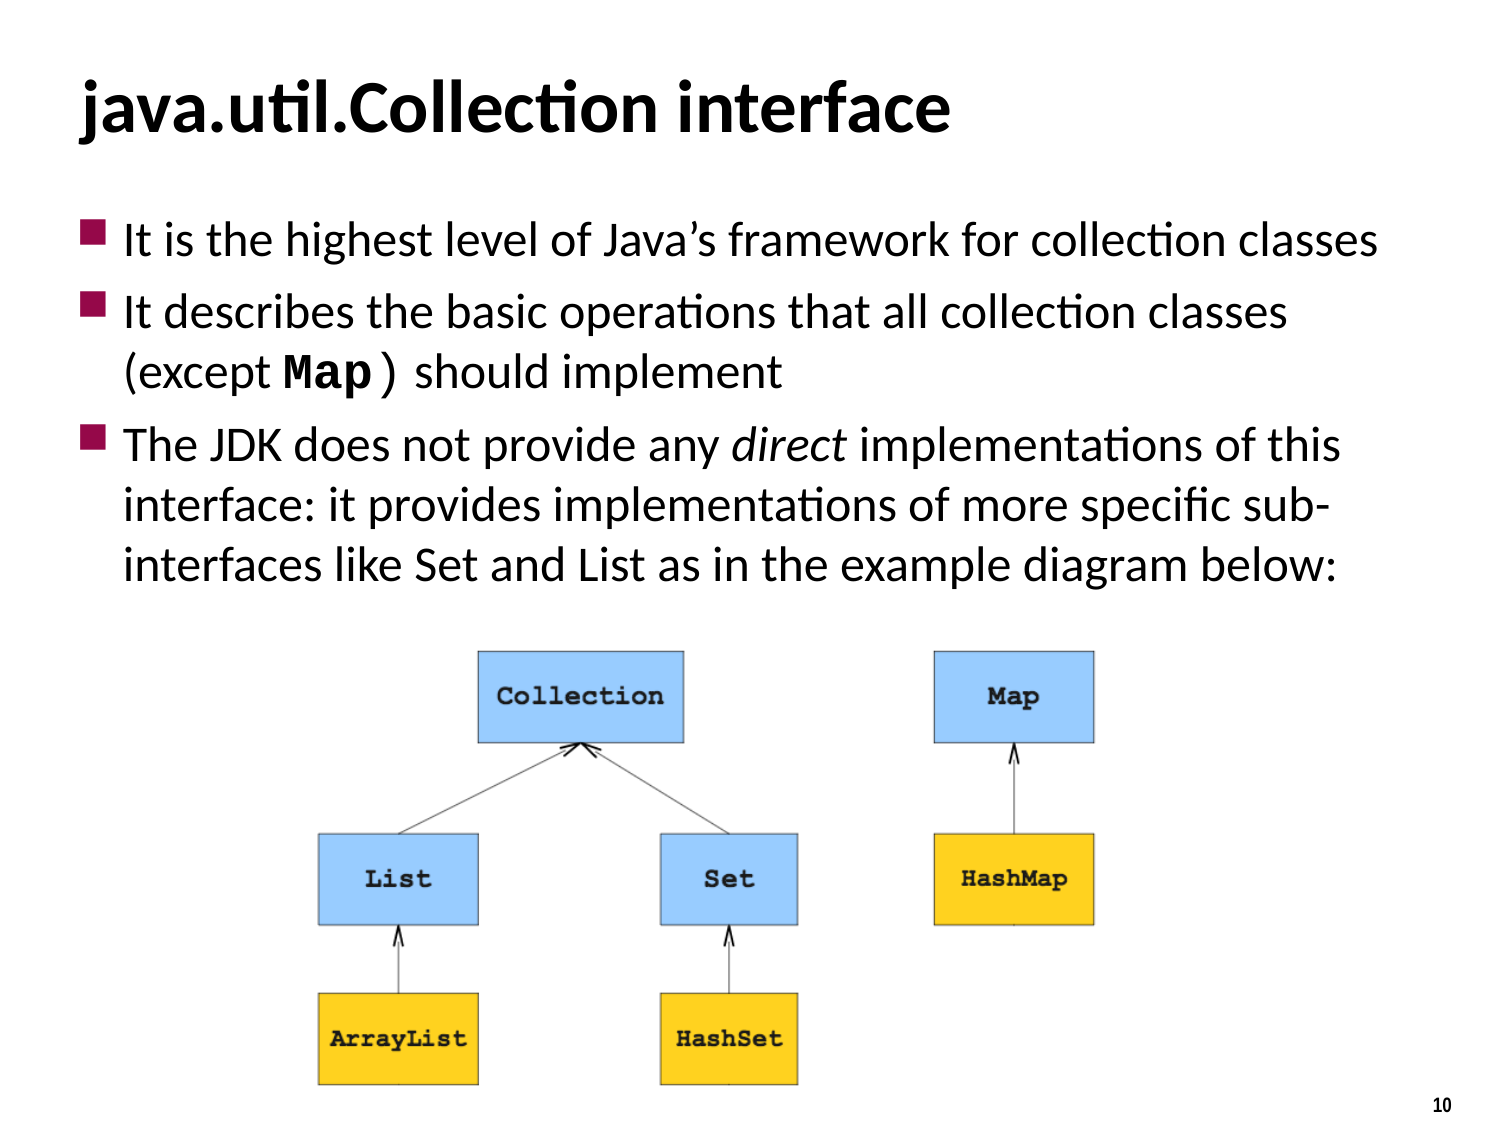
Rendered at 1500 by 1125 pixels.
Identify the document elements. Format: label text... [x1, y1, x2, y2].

list It is the highest level of Java’s framework for collection classes It describes the basic operations that all collection classes (except Map) should implement The JDK does not provide any direct implementations of this interface: it provides implementations of more specific sub-interfaces like Set and List as in the example diagram below: [74, 199, 1438, 1092]
picture [289, 619, 1138, 1103]
title java.util.Collection interface [74, 12, 1438, 192]
